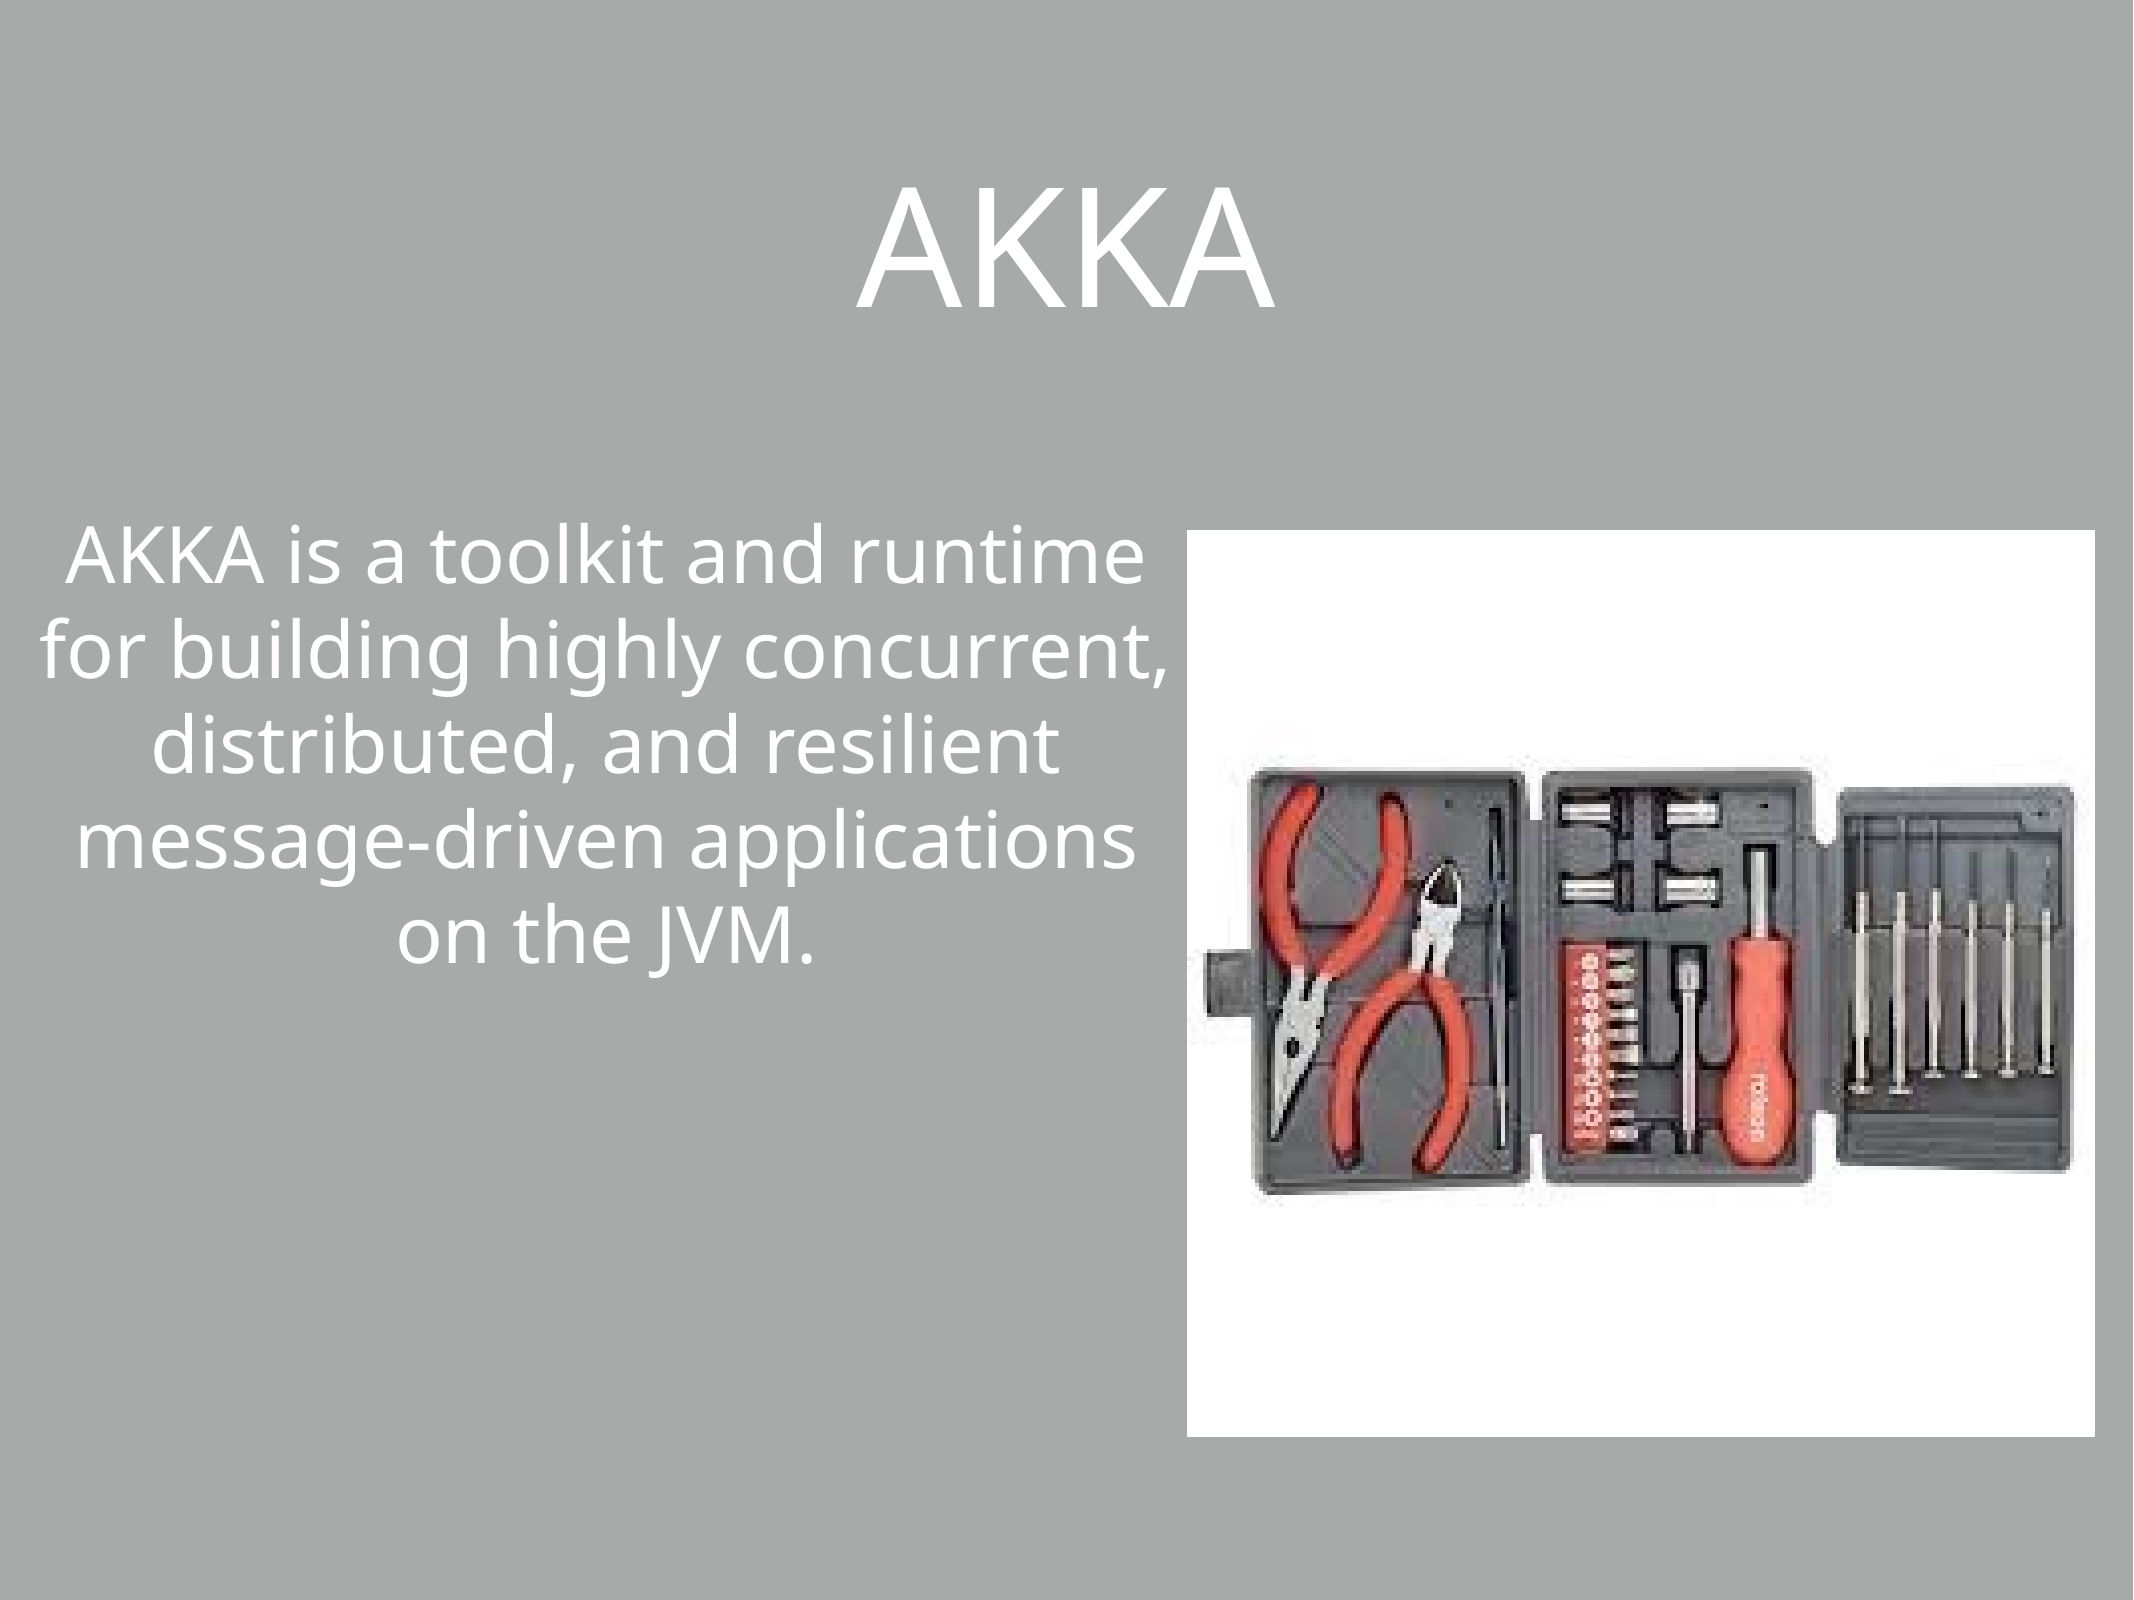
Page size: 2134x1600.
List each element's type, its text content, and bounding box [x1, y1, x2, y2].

title AKKA [155, 66, 1978, 416]
text_box AKKA is a toolkit and runtime for building highly concurrent, distributed, and resilient message-driven applications on the JVM. [31, 495, 1182, 988]
picture [1187, 530, 2095, 1438]
